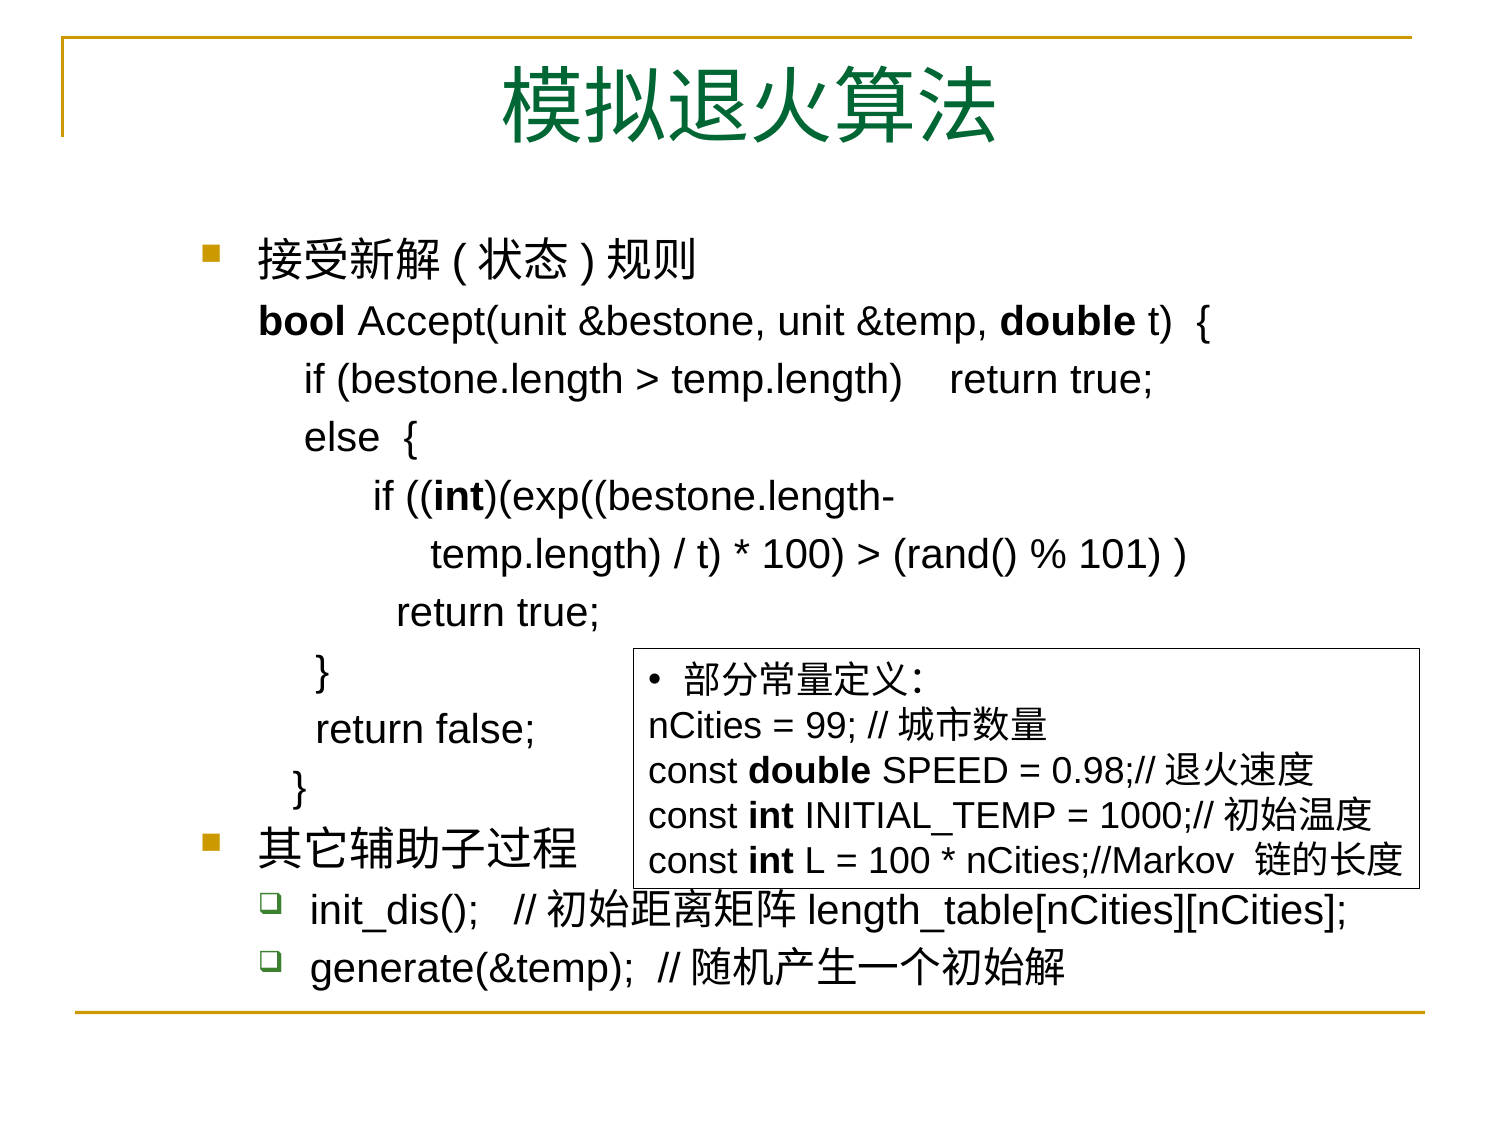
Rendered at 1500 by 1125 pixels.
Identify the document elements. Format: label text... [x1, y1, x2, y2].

title 模拟退火算法 [74, 45, 1426, 222]
text_box 部分常量定义： nCities = 99; //城市数量 const double SPEED = 0.98;//退火速度 const int INITIAL_TEMP = 1000;//初始温度 const int L = 100 * nCities;//Markov 链的长度 [633, 648, 1419, 888]
list 接受新解(状态)规则 bool Accept(unit &bestone, unit &temp, double t) { if (bestone.length > temp.length) return true; else { if ((int)(exp((bestone.length- temp.length) / t) * 100) > (rand() % 101) ) return true; } return false; } 其它辅助子过程 init_dis(); //初始距离矩阵length_table[nCities][nCities]; generate(&temp); //随机产生一个初始解 [74, 222, 1426, 1006]
